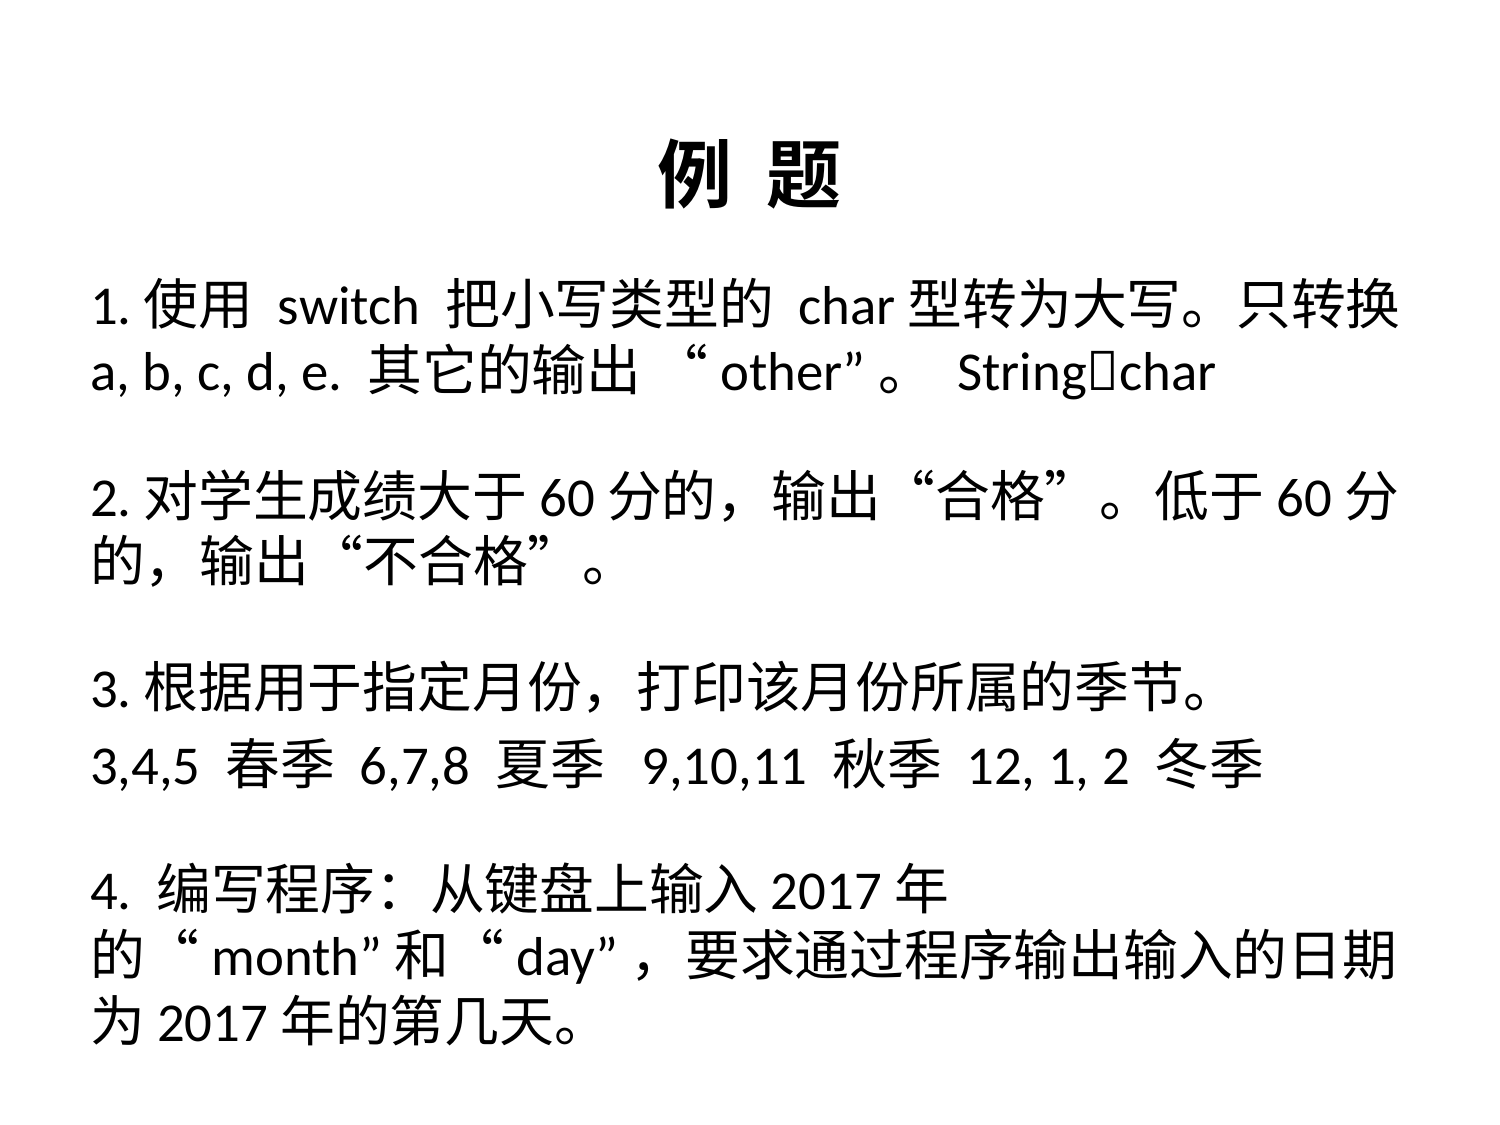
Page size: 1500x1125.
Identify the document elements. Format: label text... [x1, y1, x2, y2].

list 1.使用 switch 把小写类型的 char型转为大写。只转换 a, b, c, d, e. 其它的输出 “other”。 Stringchar 2.对学生成绩大于60分的，输出“合格”。低于60分的，输出“不合格”。 3.根据用于指定月份，打印该月份所属的季节。 3,4,5 春季 6,7,8 夏季 9,10,11 秋季 12, 1, 2 冬季 4. 编写程序：从键盘上输入2017年的“month”和“day”，要求通过程序输出输入的日期为2017年的第几天。 [75, 262, 1425, 1071]
title 例 题 [478, 113, 1022, 232]
